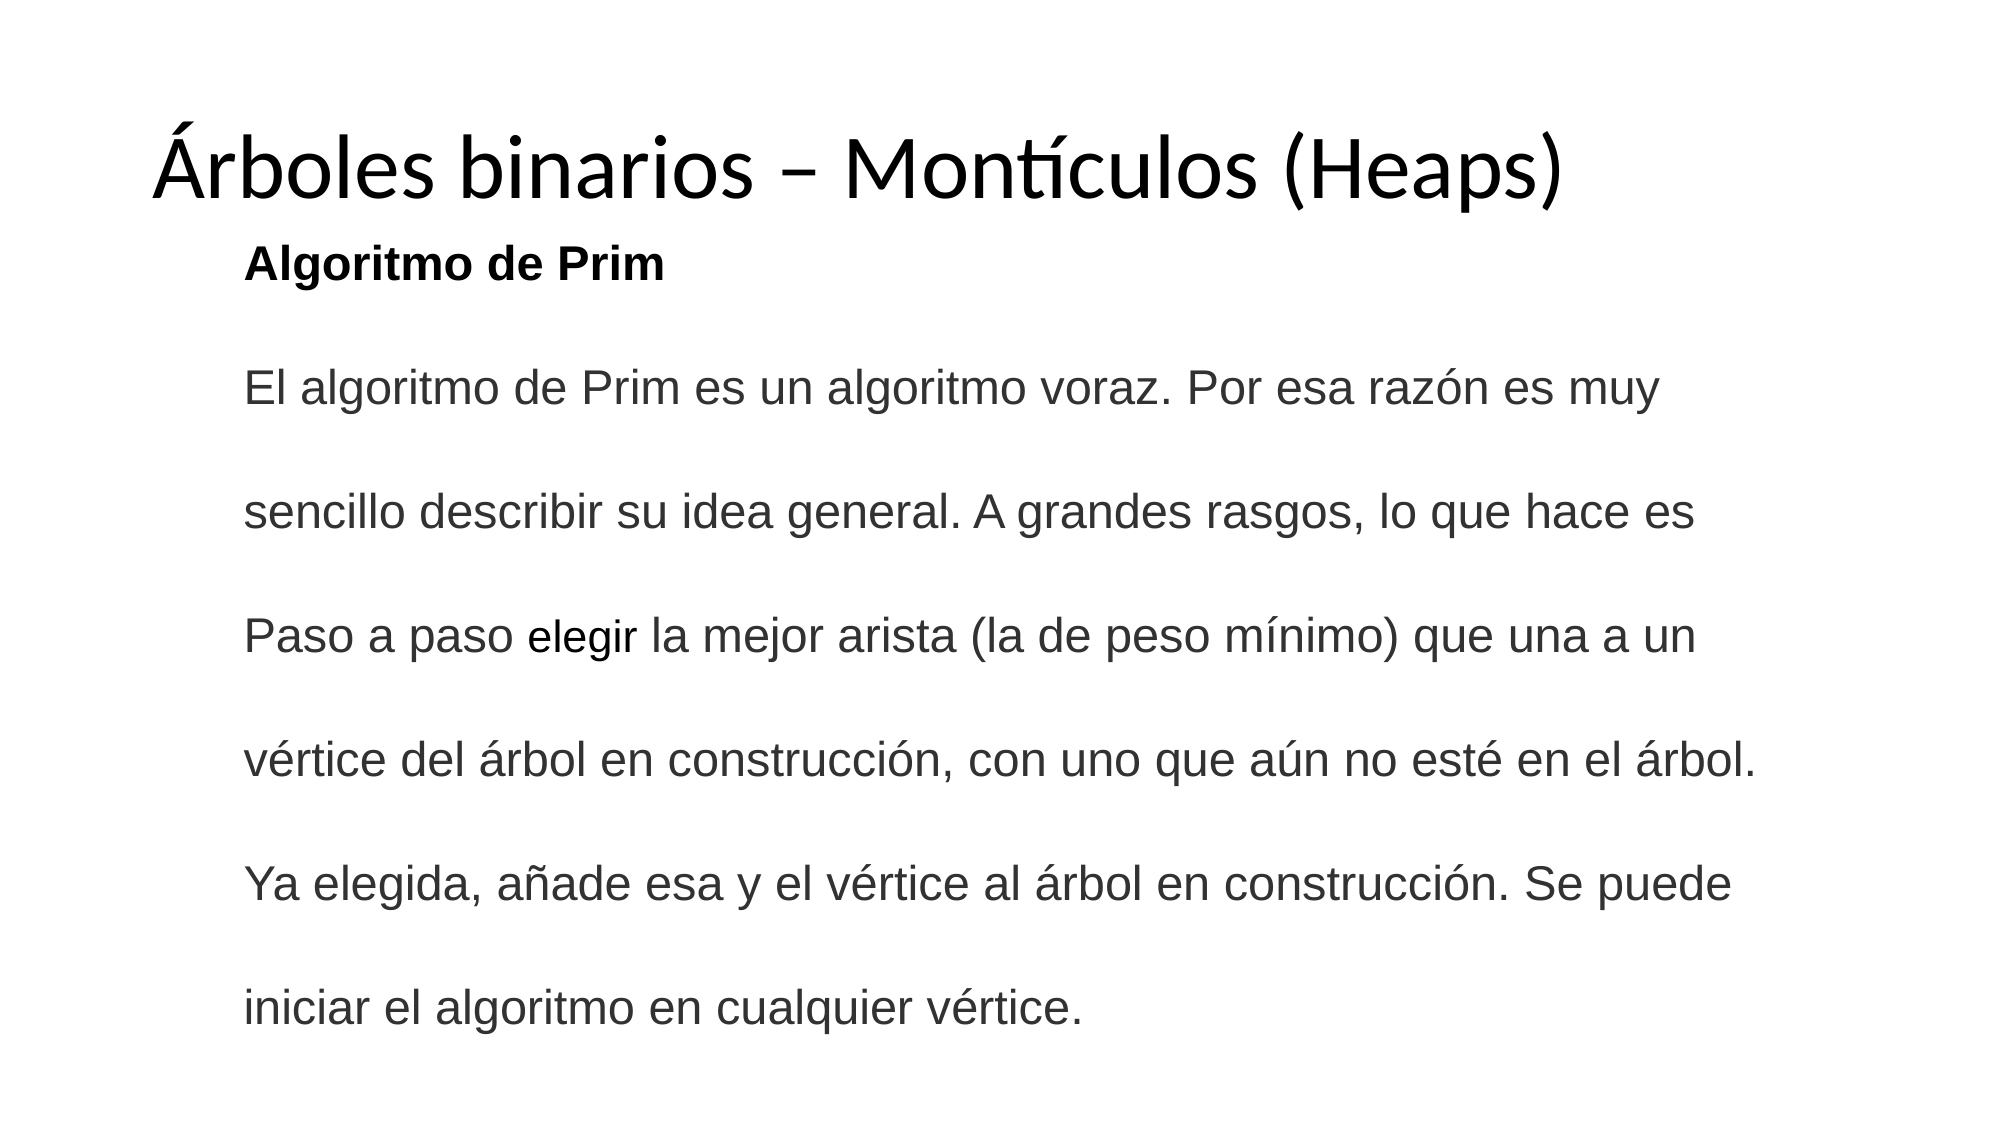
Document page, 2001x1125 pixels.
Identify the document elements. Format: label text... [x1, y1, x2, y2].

list Algoritmo de Prim El algoritmo de Prim es un algoritmo voraz. Por esa razón es muy sencillo describir su idea general. A grandes rasgos, lo que hace es Paso a paso elegir la mejor arista (la de peso mínimo) que una a un vértice del árbol en construcción, con uno que aún no esté en el árbol. Ya elegida, añade esa y el vértice al árbol en construcción. Se puede iniciar el algoritmo en cualquier vértice. [137, 278, 1863, 1054]
title Árboles binarios – Montículos (Heaps) [137, 59, 1863, 278]
